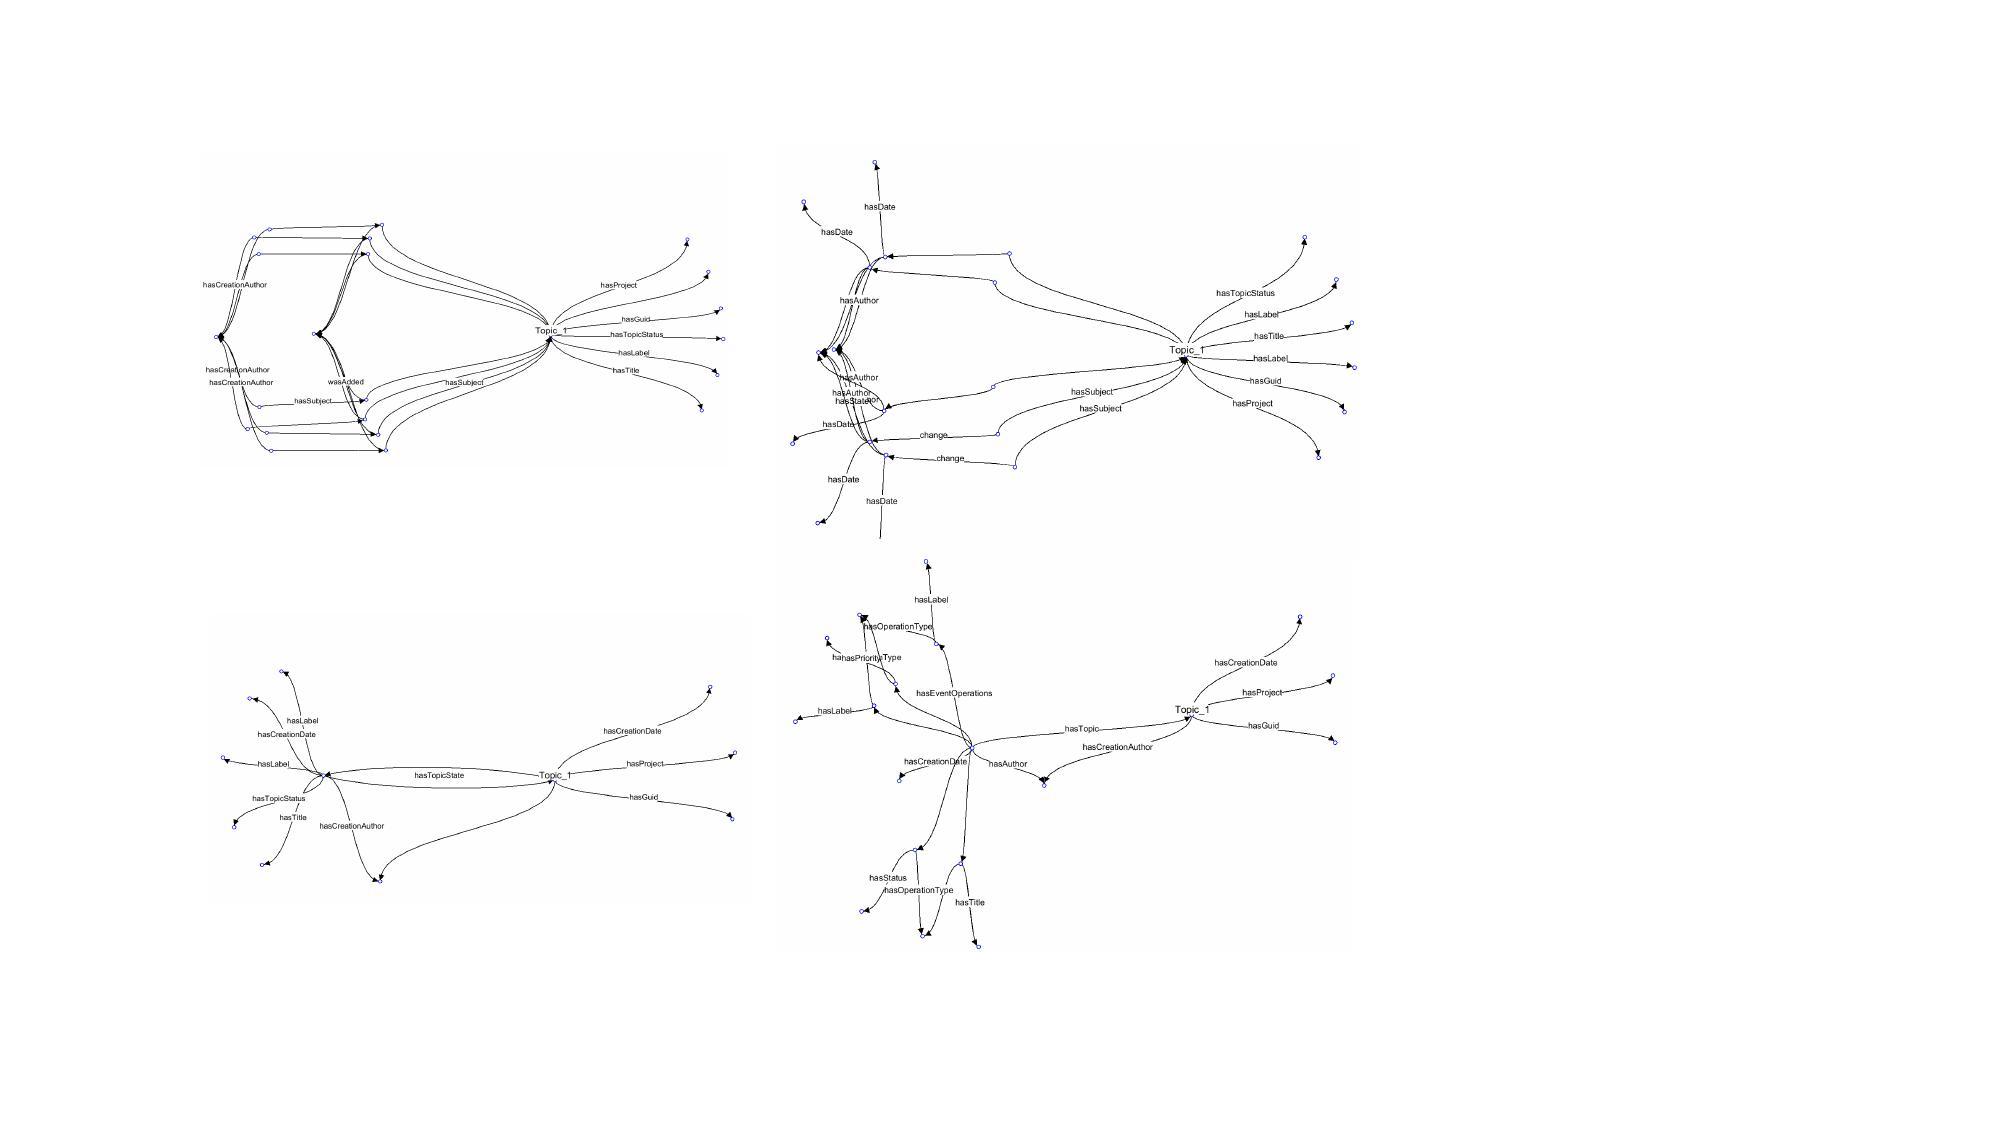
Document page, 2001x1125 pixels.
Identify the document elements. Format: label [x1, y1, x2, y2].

picture [210, 612, 750, 903]
picture [200, 153, 730, 468]
picture [773, 145, 1362, 955]
